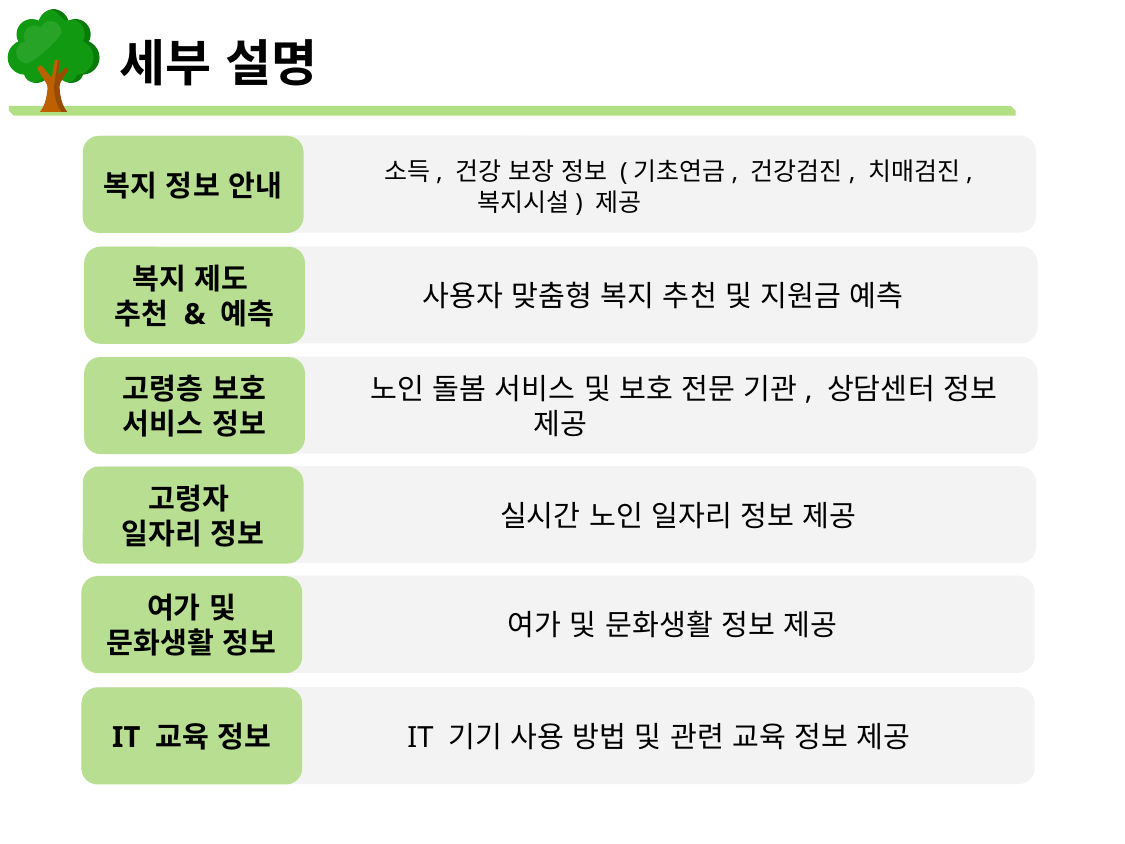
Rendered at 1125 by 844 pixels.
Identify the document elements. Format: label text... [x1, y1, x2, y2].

text_box 복지 정보 안내 [81, 134, 305, 235]
text_box 사용자 맞춤형 복지 추천 및 지원금 예측 [291, 245, 1039, 345]
text_box [8, 104, 1017, 117]
text_box 실시간 노인 일자리 정보 제공 [291, 465, 1038, 565]
text_box 여가 및 문화생활 정보 [80, 575, 304, 675]
text_box 소득, 건강 보장 정보 (기초연금, 건강검진, 치매검진, 복지시설) 제공 [289, 134, 1038, 234]
text_box 고령층 보호 서비스 정보 [83, 356, 307, 456]
picture [2, 9, 105, 112]
text_box 복지 제도 추천 & 예측 [83, 245, 307, 345]
text_box 세부 설명 [105, 23, 752, 99]
text_box IT 기기 사용 방법 및 관련 교육 정보 제공 [97, 685, 1036, 786]
text_box IT 교육 정보 [80, 686, 304, 786]
text_box 여가 및 문화생활 정보 제공 [94, 574, 1036, 674]
text_box 노인 돌봄 서비스 및 보호 전문 기관, 상담센터 정보 제공 [97, 355, 1039, 455]
text_box 고령자 일자리 정보 [81, 465, 305, 565]
